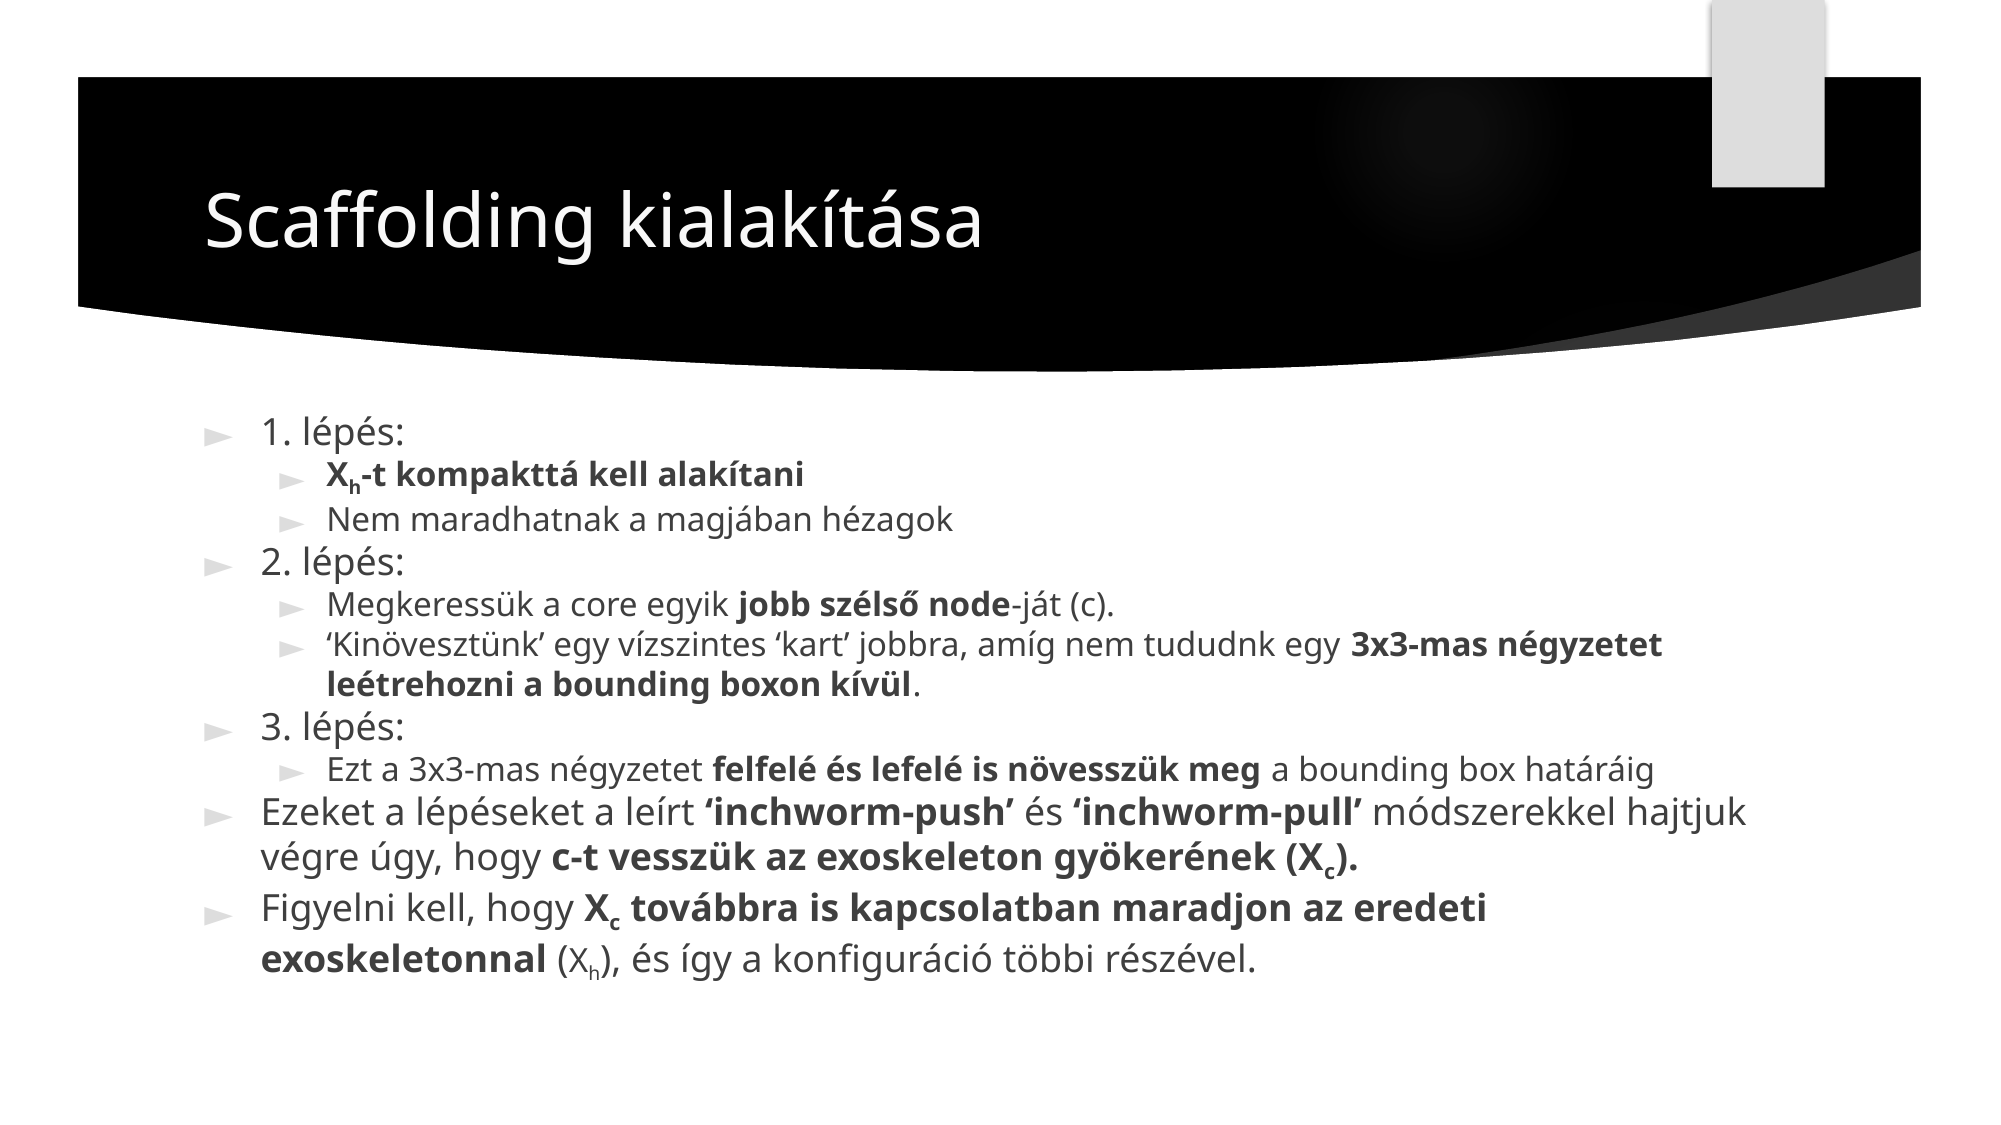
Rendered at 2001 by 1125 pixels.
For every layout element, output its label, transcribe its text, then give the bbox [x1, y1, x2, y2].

picture [79, 78, 1920, 371]
title Scaffolding kialakítása [189, 159, 1627, 276]
list 1. lépés: Xh-t kompakttá kell alakítani Nem maradhatnak a magjában hézagok 2. lépés: Megkeressük a core egyik jobb szélső node-ját (c). ‘Kinövesztünk’ egy vízszintes ‘kart’ jobbra, amíg nem tududnk egy 3x3-mas négyzetet leétrehozni a bounding boxon kívül. 3. lépés: Ezt a 3x3-mas négyzetet felfelé és lefelé is növesszük meg a bounding box határáig Ezeket a lépéseket a leírt ‘inchworm-push’ és ‘inchworm-pull’ módszerekkel hajtjuk végre úgy, hogy c-t vesszük az exoskeleton gyökerének (Xc). Figyelni kell, hogy Xc továbbra is kapcsolatban maradjon az eredeti exoskeletonnal (Xh), és így a konfiguráció többi részével. [189, 400, 1771, 1070]
